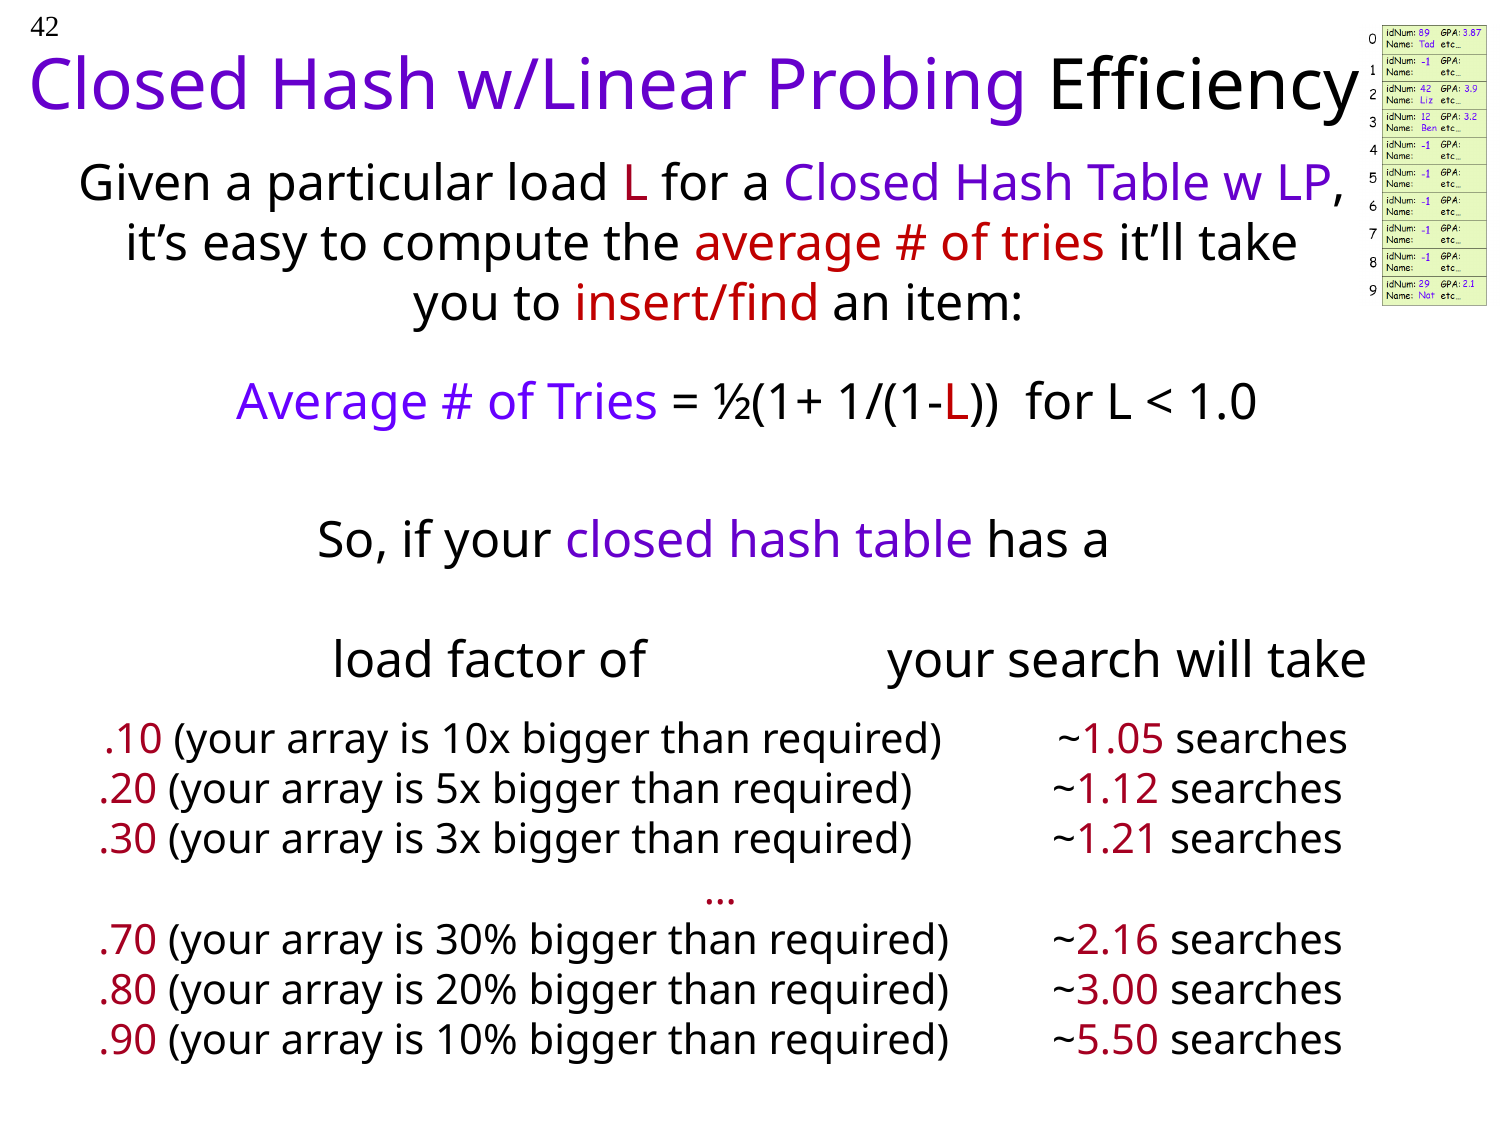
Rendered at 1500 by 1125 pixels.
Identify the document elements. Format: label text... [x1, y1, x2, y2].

picture [1359, 24, 1500, 306]
text_box Average # of Tries = ½(1+ 1/(1-L)) for L < 1.0 [221, 362, 1287, 438]
text_box Closed Hash w/Linear Probing Efficiency [0, 0, 1425, 175]
text_box So, if your closed hash table has a load factor of your search will take .10 (your array is 10x bigger than required) ~1.05 searches .20 (your array is 5x bigger than required) ~1.12 searches .30 (your array is 3x bigger than required) ~1.21 searches … .70 (your array is 30% bigger than required) ~2.16 searches .80 (your array is 20% bigger than required) ~3.00 searches .90 (your array is 10% bigger than required) ~5.50 searches [57, 499, 1384, 1070]
text_box Given a particular load L for a Closed Hash Table w LP, it’s easy to compute the average # of tries it’ll take you to insert/find an item: [0, 175, 1464, 338]
